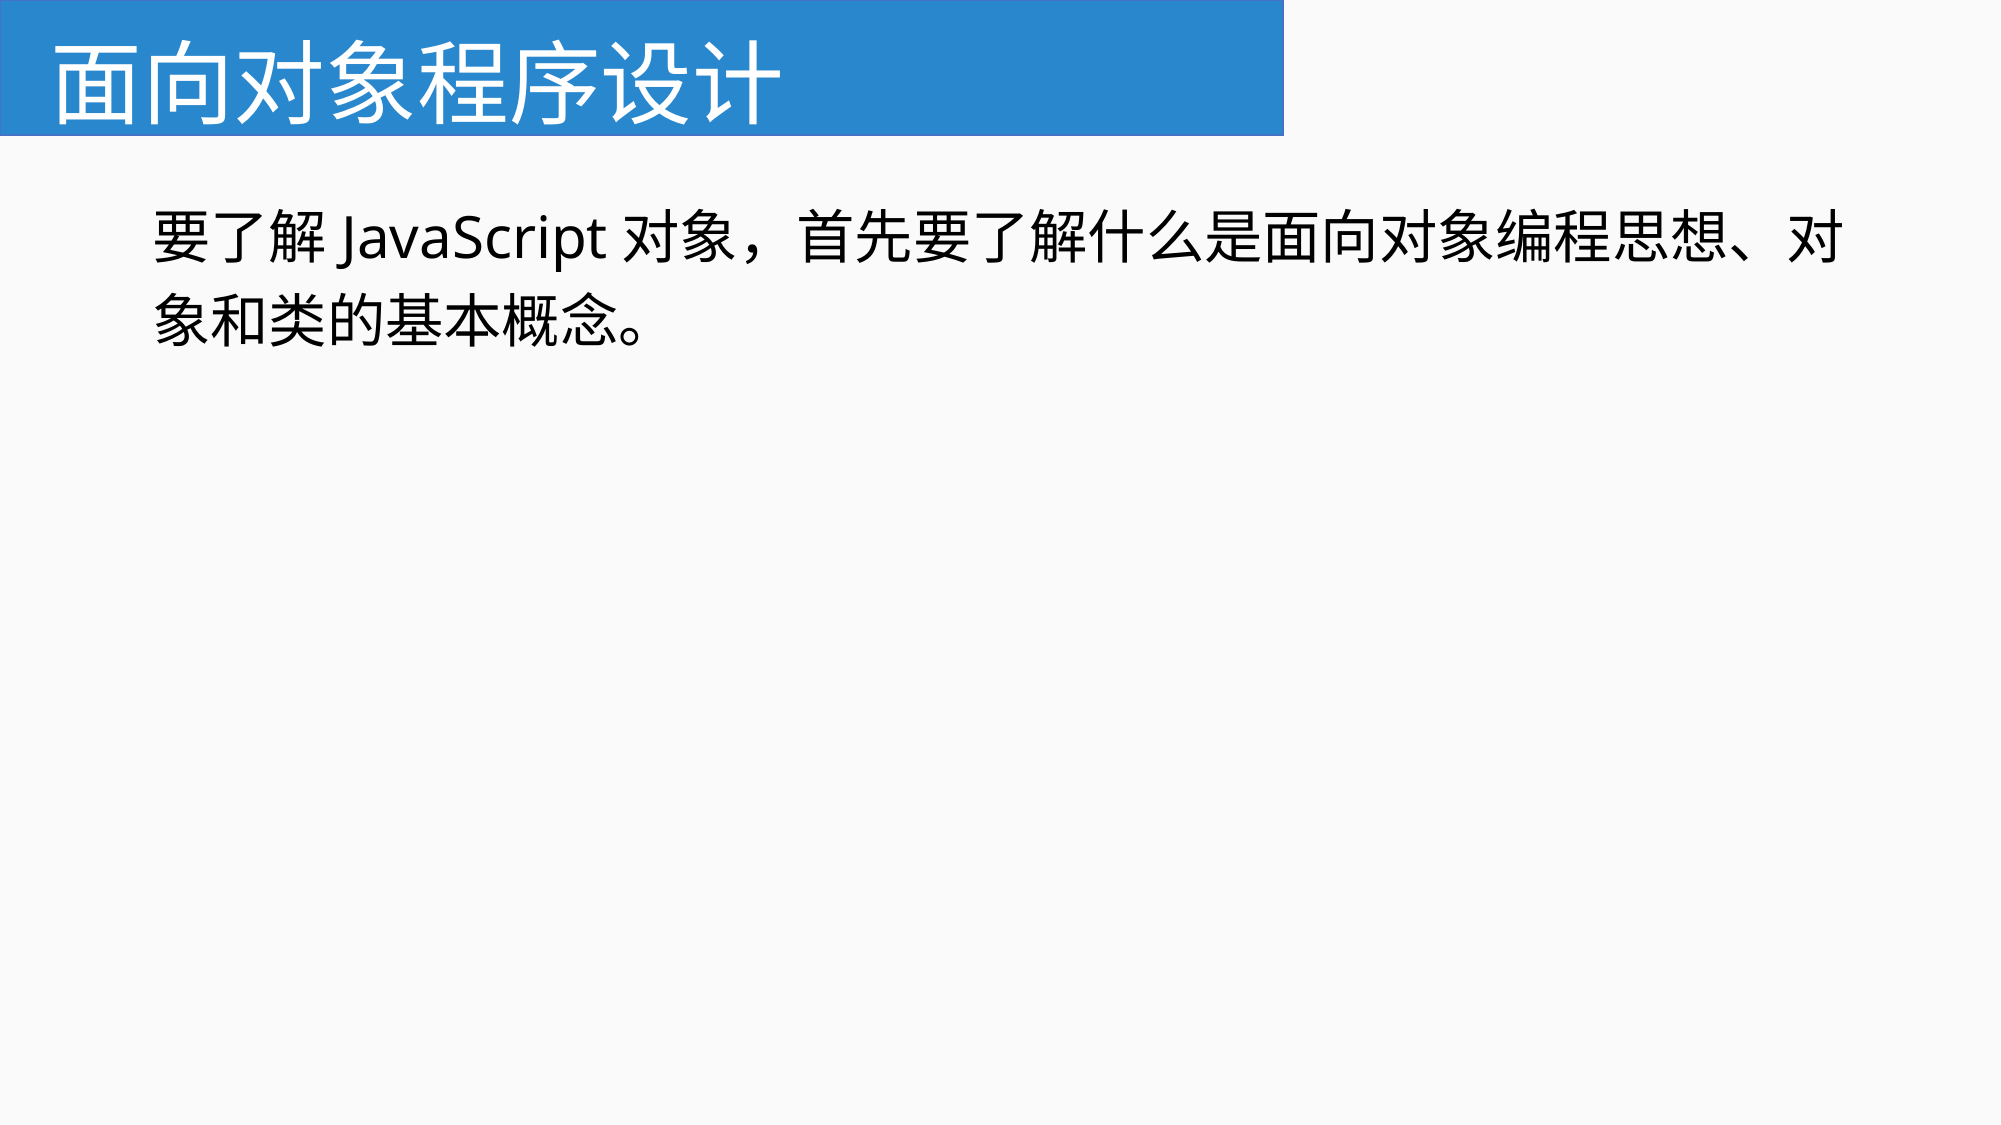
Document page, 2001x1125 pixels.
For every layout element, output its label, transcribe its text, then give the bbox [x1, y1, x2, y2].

title 面向对象程序设计 [35, 30, 1761, 121]
list 要了解JavaScript对象，首先要了解什么是面向对象编程思想、对象和类的基本概念。 [137, 178, 1863, 947]
